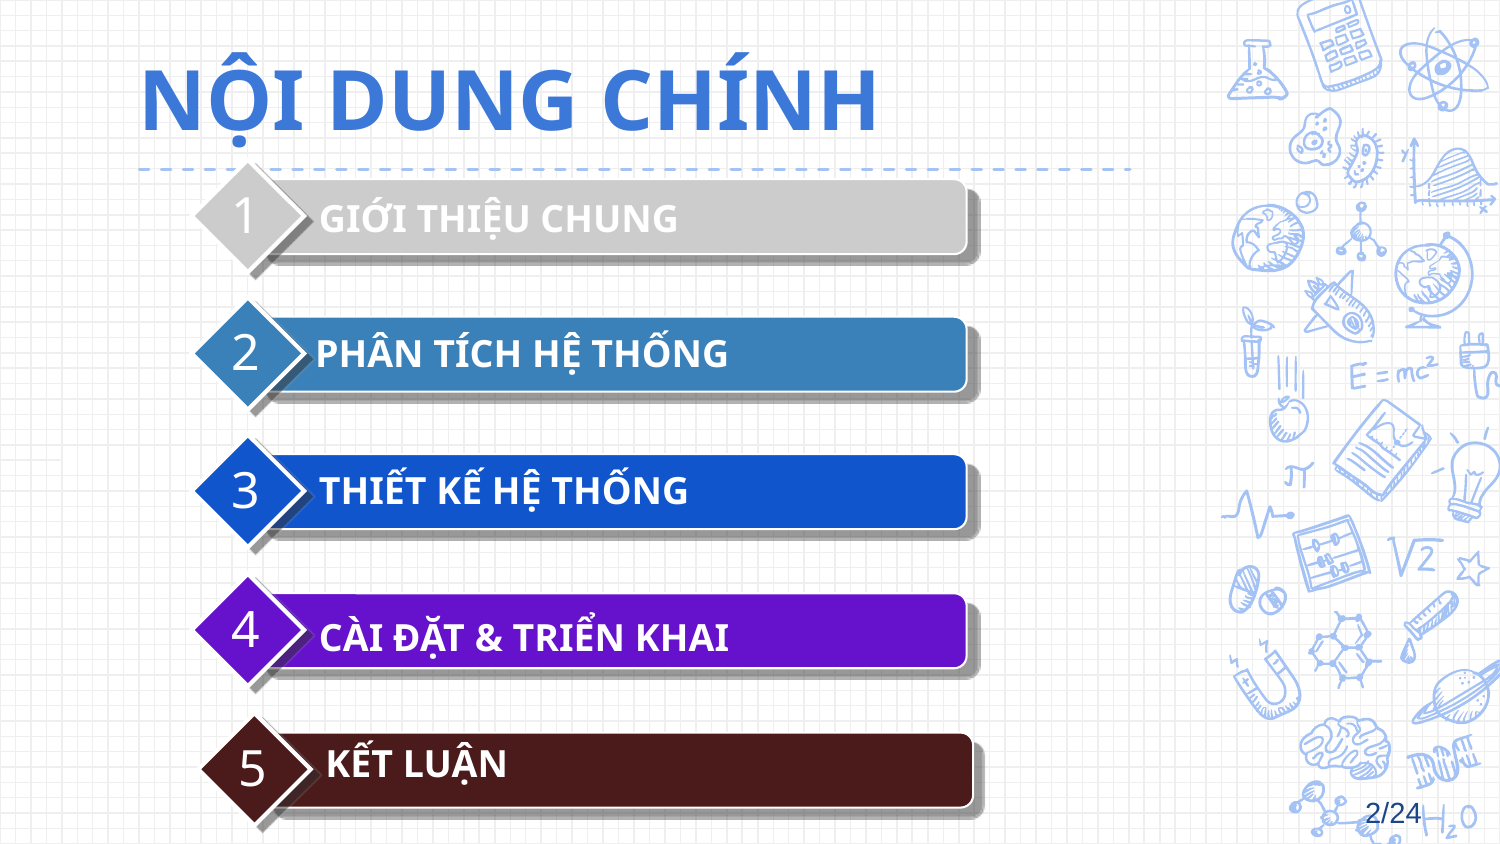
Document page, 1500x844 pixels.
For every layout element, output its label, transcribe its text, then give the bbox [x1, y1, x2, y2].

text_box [191, 573, 967, 687]
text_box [191, 434, 967, 548]
title NỘI DUNG CHÍNH [76, 38, 967, 163]
text_box 2/24 [1350, 786, 1500, 844]
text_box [191, 296, 967, 410]
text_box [197, 712, 974, 826]
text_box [191, 159, 967, 273]
